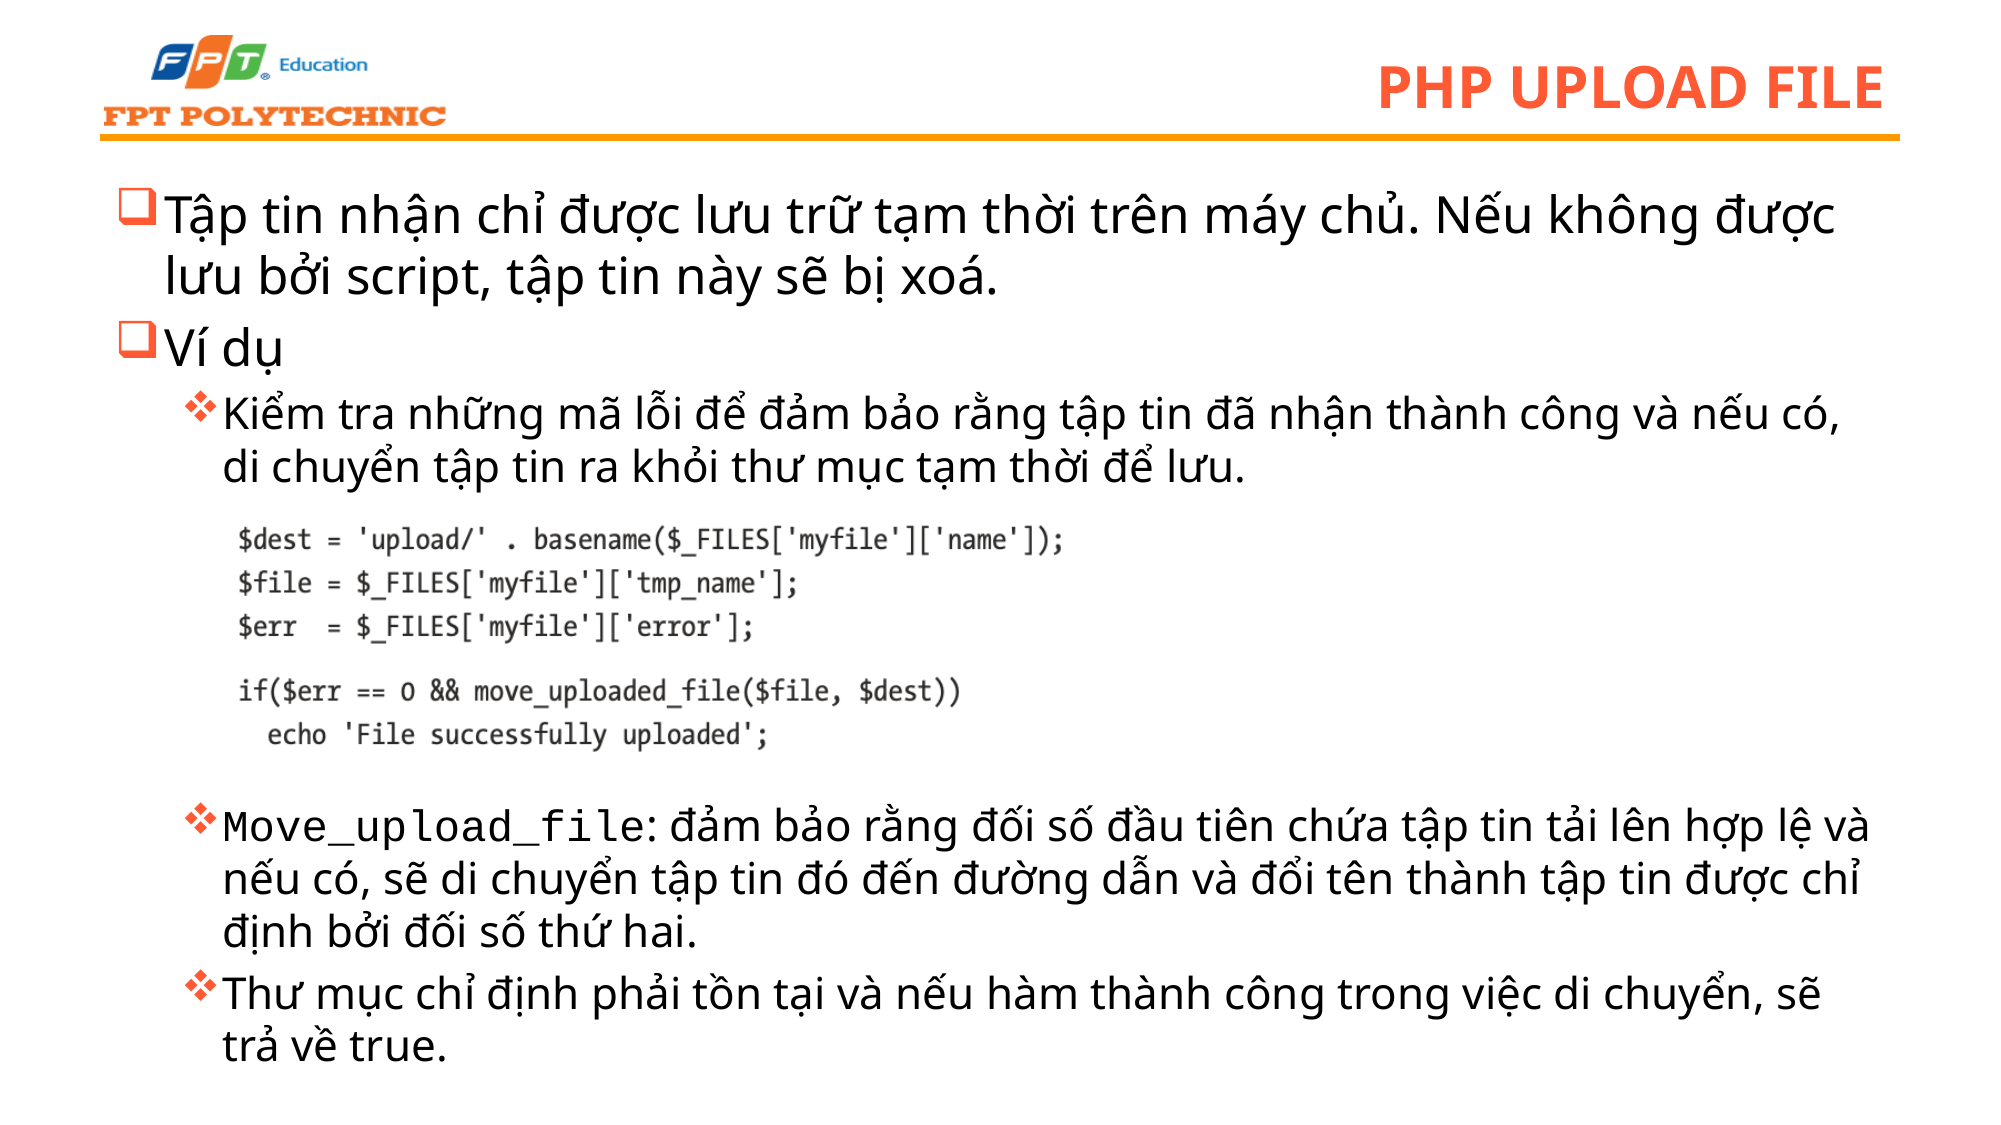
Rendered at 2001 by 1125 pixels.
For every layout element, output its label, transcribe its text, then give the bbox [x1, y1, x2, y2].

picture [104, 35, 450, 126]
title PHP upload file [450, 45, 1900, 125]
list Tập tin nhận chỉ được lưu trữ tạm thời trên máy chủ. Nếu không được lưu bởi script, tập tin này sẽ bị xoá. Ví dụ Kiểm tra những mã lỗi để đảm bảo rằng tập tin đã nhận thành công và nếu có, di chuyển tập tin ra khỏi thư mục tạm thời để lưu. Move_upload_file: đảm bảo rằng đối số đầu tiên chứa tập tin tải lên hợp lệ và nếu có, sẽ di chuyển tập tin đó đến đường dẫn và đổi tên thành tập tin được chỉ định bởi đối số thứ hai. Thư mục chỉ định phải tồn tại và nếu hàm thành công trong việc di chuyển, sẽ trả về true. [99, 174, 1900, 1088]
picture [212, 499, 1113, 762]
